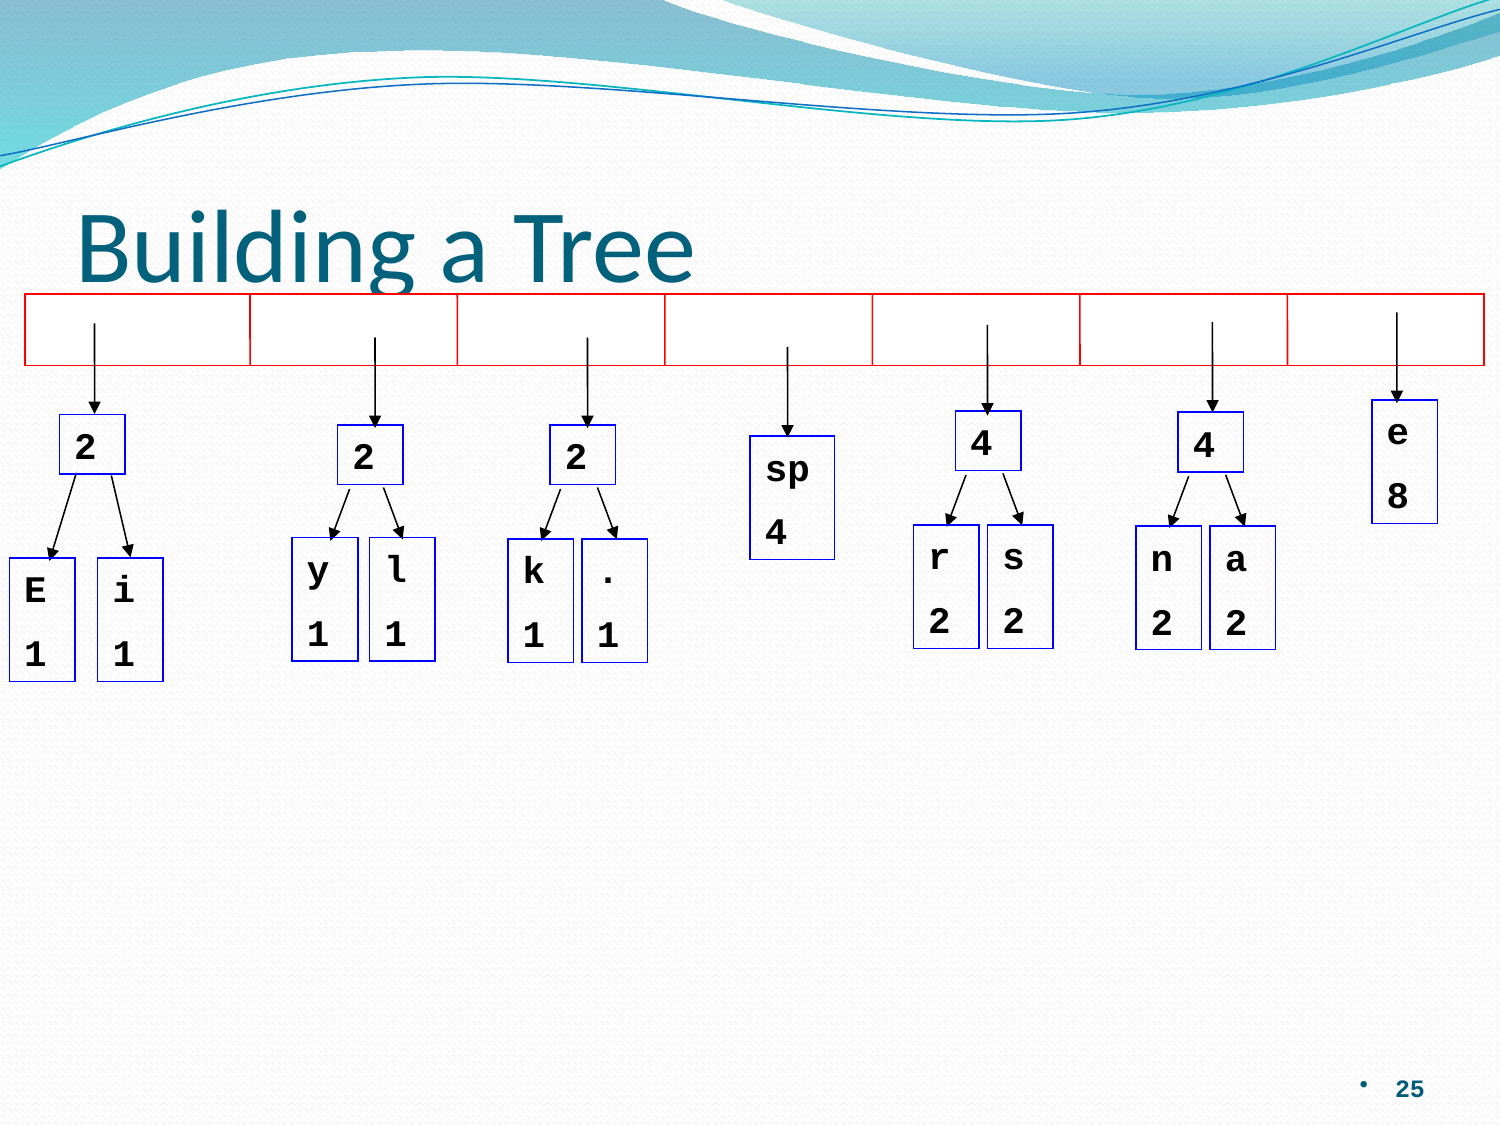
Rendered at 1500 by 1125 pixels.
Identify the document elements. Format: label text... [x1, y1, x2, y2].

text_box l 1 [369, 537, 436, 661]
text_box [111, 475, 134, 558]
text_box [458, 293, 664, 366]
text_box [88, 323, 101, 415]
text_box r 2 [913, 524, 979, 649]
text_box [1206, 321, 1219, 413]
text_box a 2 [1210, 526, 1276, 650]
title Building a Tree [75, 115, 1438, 293]
text_box e 8 [1371, 399, 1438, 524]
slide_number 25 [1299, 1042, 1425, 1103]
text_box [539, 488, 561, 538]
text_box s 2 [987, 524, 1054, 649]
text_box n 2 [1135, 526, 1202, 650]
text_box [24, 293, 457, 366]
text_box [781, 346, 794, 438]
text_box [368, 337, 382, 429]
text_box [945, 474, 967, 524]
text_box i 1 [97, 558, 164, 682]
text_box 2 [337, 424, 404, 485]
text_box 2 [549, 424, 616, 485]
text_box . 1 [582, 538, 648, 663]
text_box 4 [955, 410, 1022, 471]
text_box [873, 293, 1079, 366]
text_box [383, 487, 405, 540]
text_box [1225, 474, 1247, 527]
text_box [1080, 293, 1287, 366]
text_box [1288, 293, 1485, 366]
text_box [47, 474, 77, 558]
text_box [1390, 312, 1404, 404]
text_box k 1 [507, 538, 574, 663]
text_box 2 [59, 414, 125, 474]
text_box y 1 [292, 537, 358, 661]
text_box sp 4 [750, 436, 835, 560]
text_box [328, 488, 350, 537]
text_box E 1 [9, 558, 75, 682]
text_box [981, 324, 994, 416]
text_box [597, 487, 619, 540]
text_box 4 [1178, 412, 1244, 472]
text_box [581, 337, 594, 429]
text_box [665, 293, 872, 366]
text_box [1167, 476, 1189, 526]
text_box [1002, 473, 1024, 526]
